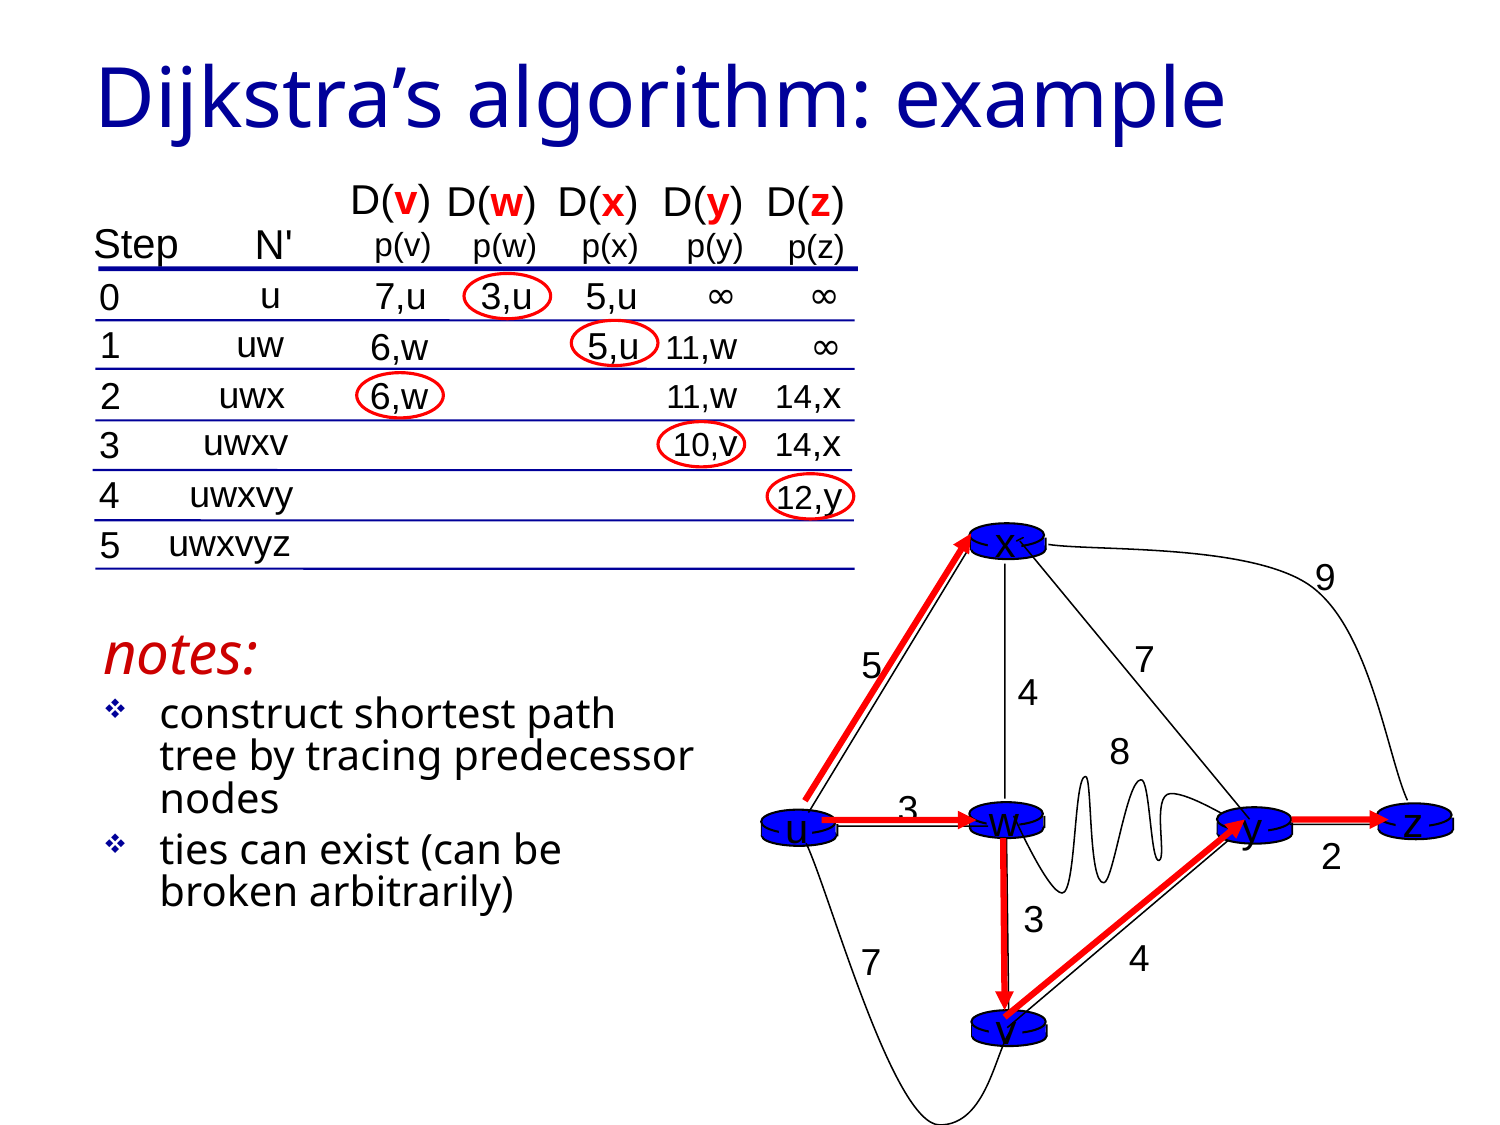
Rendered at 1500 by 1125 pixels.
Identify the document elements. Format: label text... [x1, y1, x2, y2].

text_box D(v) p(v) [335, 165, 447, 268]
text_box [359, 263, 866, 313]
text_box uwxv [187, 410, 303, 462]
text_box uwx [203, 363, 300, 410]
text_box notes: construct shortest path tree by tracing predecessor nodes ties can exist (can be broken arbitrarily) [88, 619, 714, 1013]
text_box N' [296, 269, 308, 276]
text_box 5 [84, 513, 136, 574]
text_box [760, 508, 1454, 1125]
text_box u [245, 263, 296, 312]
text_box uwxvy [174, 462, 308, 523]
text_box uwxvyz [153, 511, 306, 572]
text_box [657, 411, 867, 473]
text_box D(y) p(y) [647, 166, 759, 262]
text_box D(w) p(w) [431, 166, 542, 262]
text_box 4 [83, 463, 135, 524]
text_box D(z) p(z) [751, 167, 860, 262]
text_box [767, 481, 854, 506]
text_box 2 [85, 364, 136, 420]
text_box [354, 363, 868, 426]
text_box uw [221, 312, 299, 363]
text_box D(x) p(x) [542, 166, 647, 262]
text_box 0 [84, 265, 135, 313]
text_box Dijkstra’s algorithm: example [79, 0, 1355, 188]
text_box N' [239, 210, 308, 268]
text_box 12,y [760, 481, 776, 507]
text_box N' [239, 269, 245, 276]
text_box 1 [84, 313, 136, 374]
text_box 3 [84, 413, 135, 463]
text_box 12,y [845, 479, 868, 506]
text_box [354, 314, 868, 362]
text_box Step [78, 209, 194, 325]
